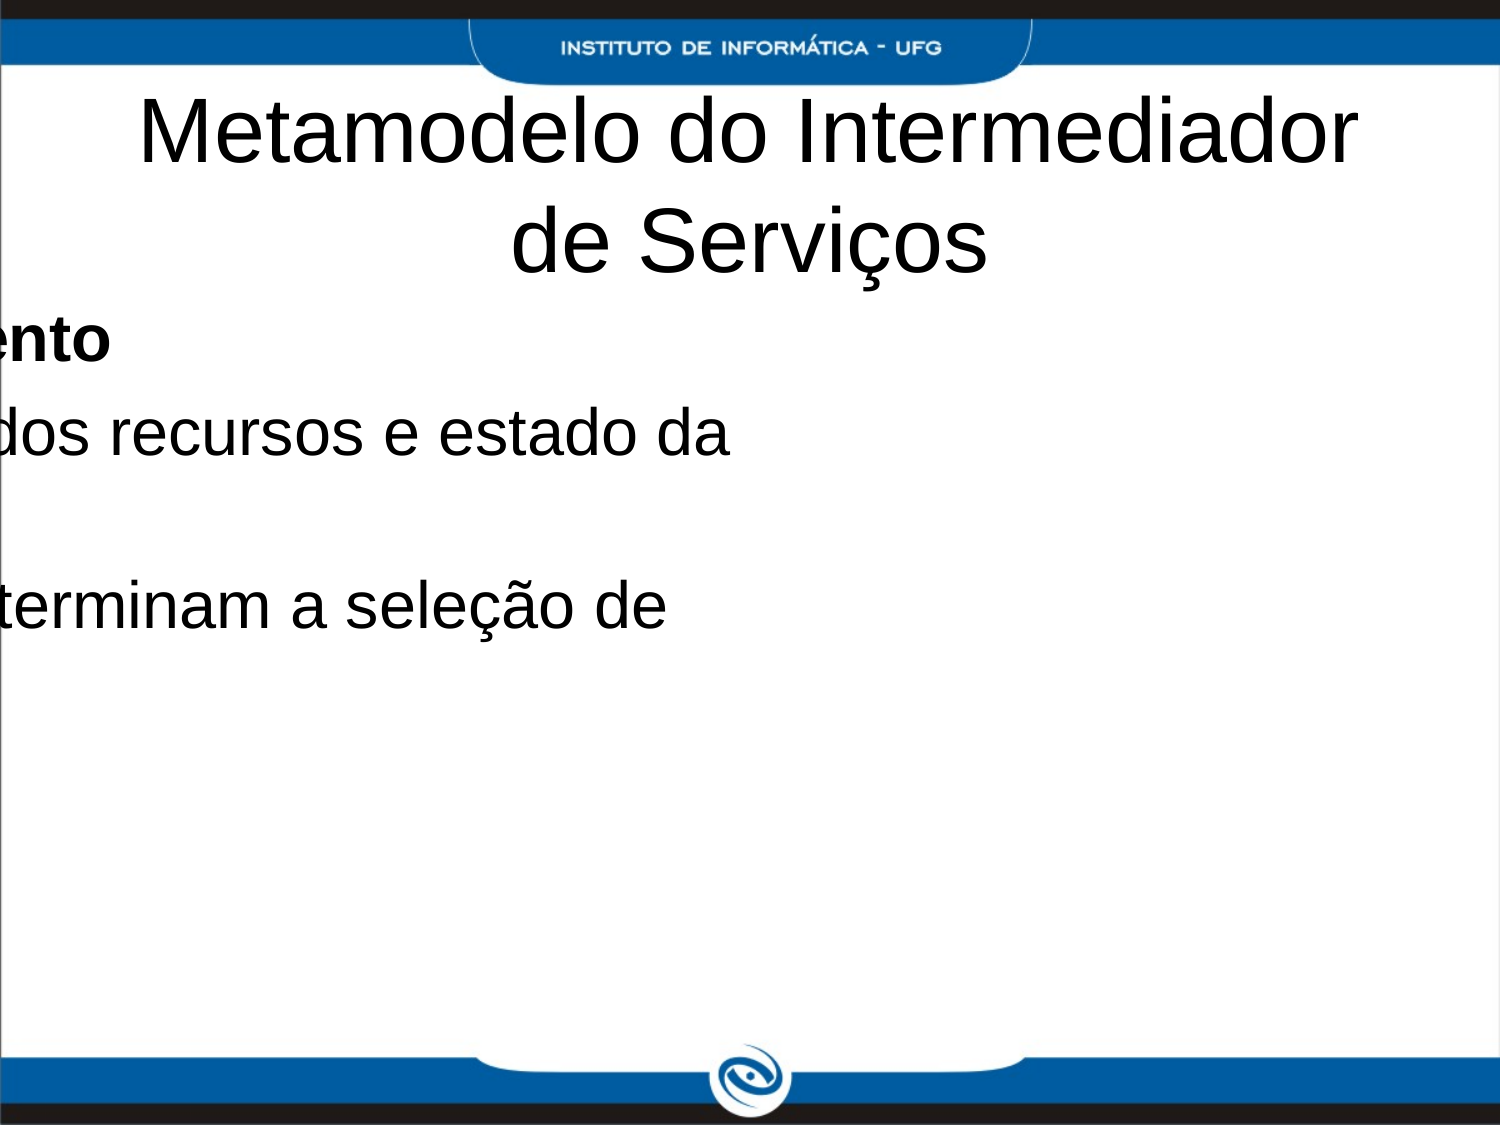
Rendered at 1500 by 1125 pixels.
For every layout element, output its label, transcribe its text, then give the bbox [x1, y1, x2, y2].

picture [0, 0, 1500, 1125]
title Metamodelo do Intermediador de Serviços [74, 112, 1426, 251]
list Auto-gerenciamento Monitoramento dos recursos e estado da camada Políticas que determinam a seleção de recursos [0, 287, 797, 989]
